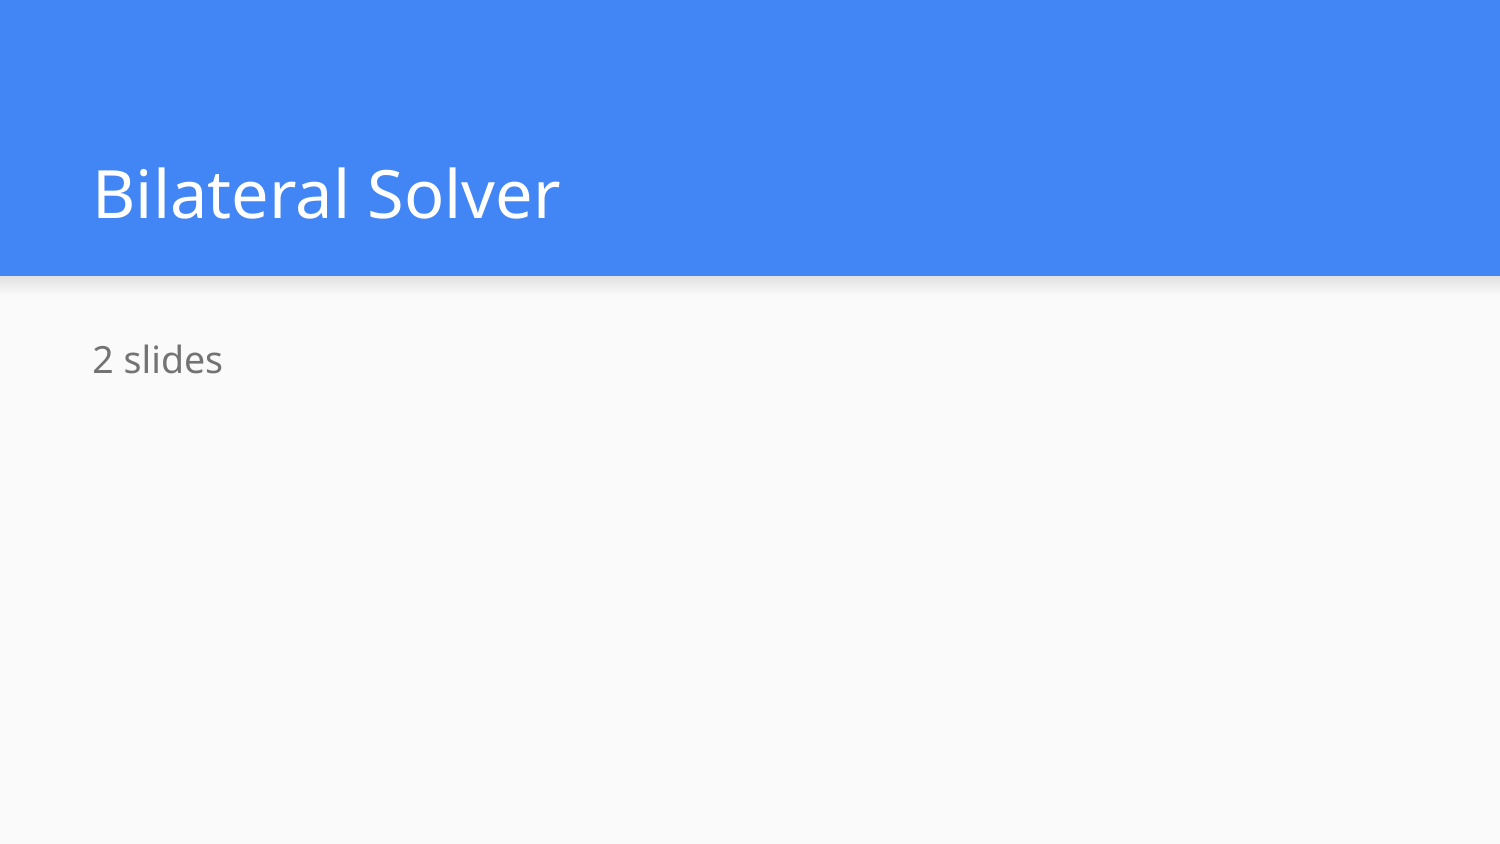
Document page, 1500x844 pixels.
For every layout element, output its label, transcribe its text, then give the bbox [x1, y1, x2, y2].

list 2 slides [77, 314, 1427, 760]
title Bilateral Solver [77, 121, 1427, 248]
